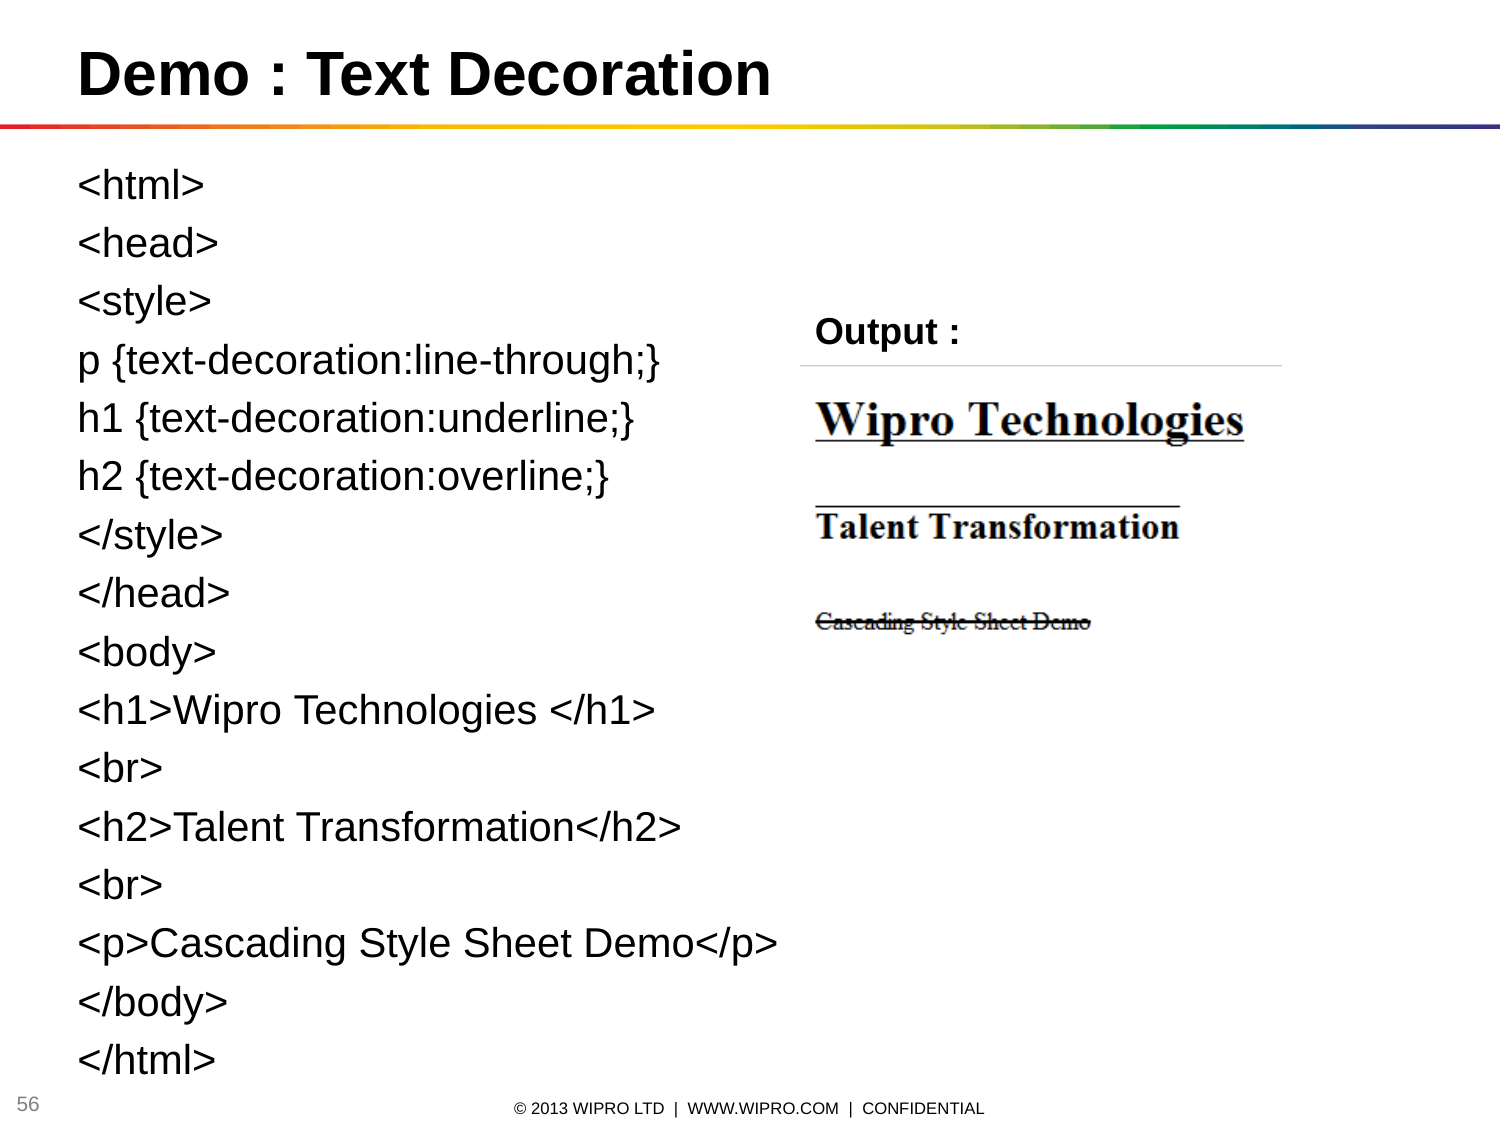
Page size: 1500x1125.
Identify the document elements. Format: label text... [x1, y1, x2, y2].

list <html> <head> <style> p {text-decoration:line-through;} h1 {text-decoration:underline;} h2 {text-decoration:overline;} </style> </head> <body> <h1>Wipro Technologies </h1> <br> <h2>Talent Transformation</h2> <br> <p>Cascading Style Sheet Demo</p> </body> </html> [62, 149, 1388, 1038]
title Demo : Text Decoration [62, 24, 1413, 116]
picture [799, 365, 1282, 749]
text_box Output : [800, 299, 1000, 360]
